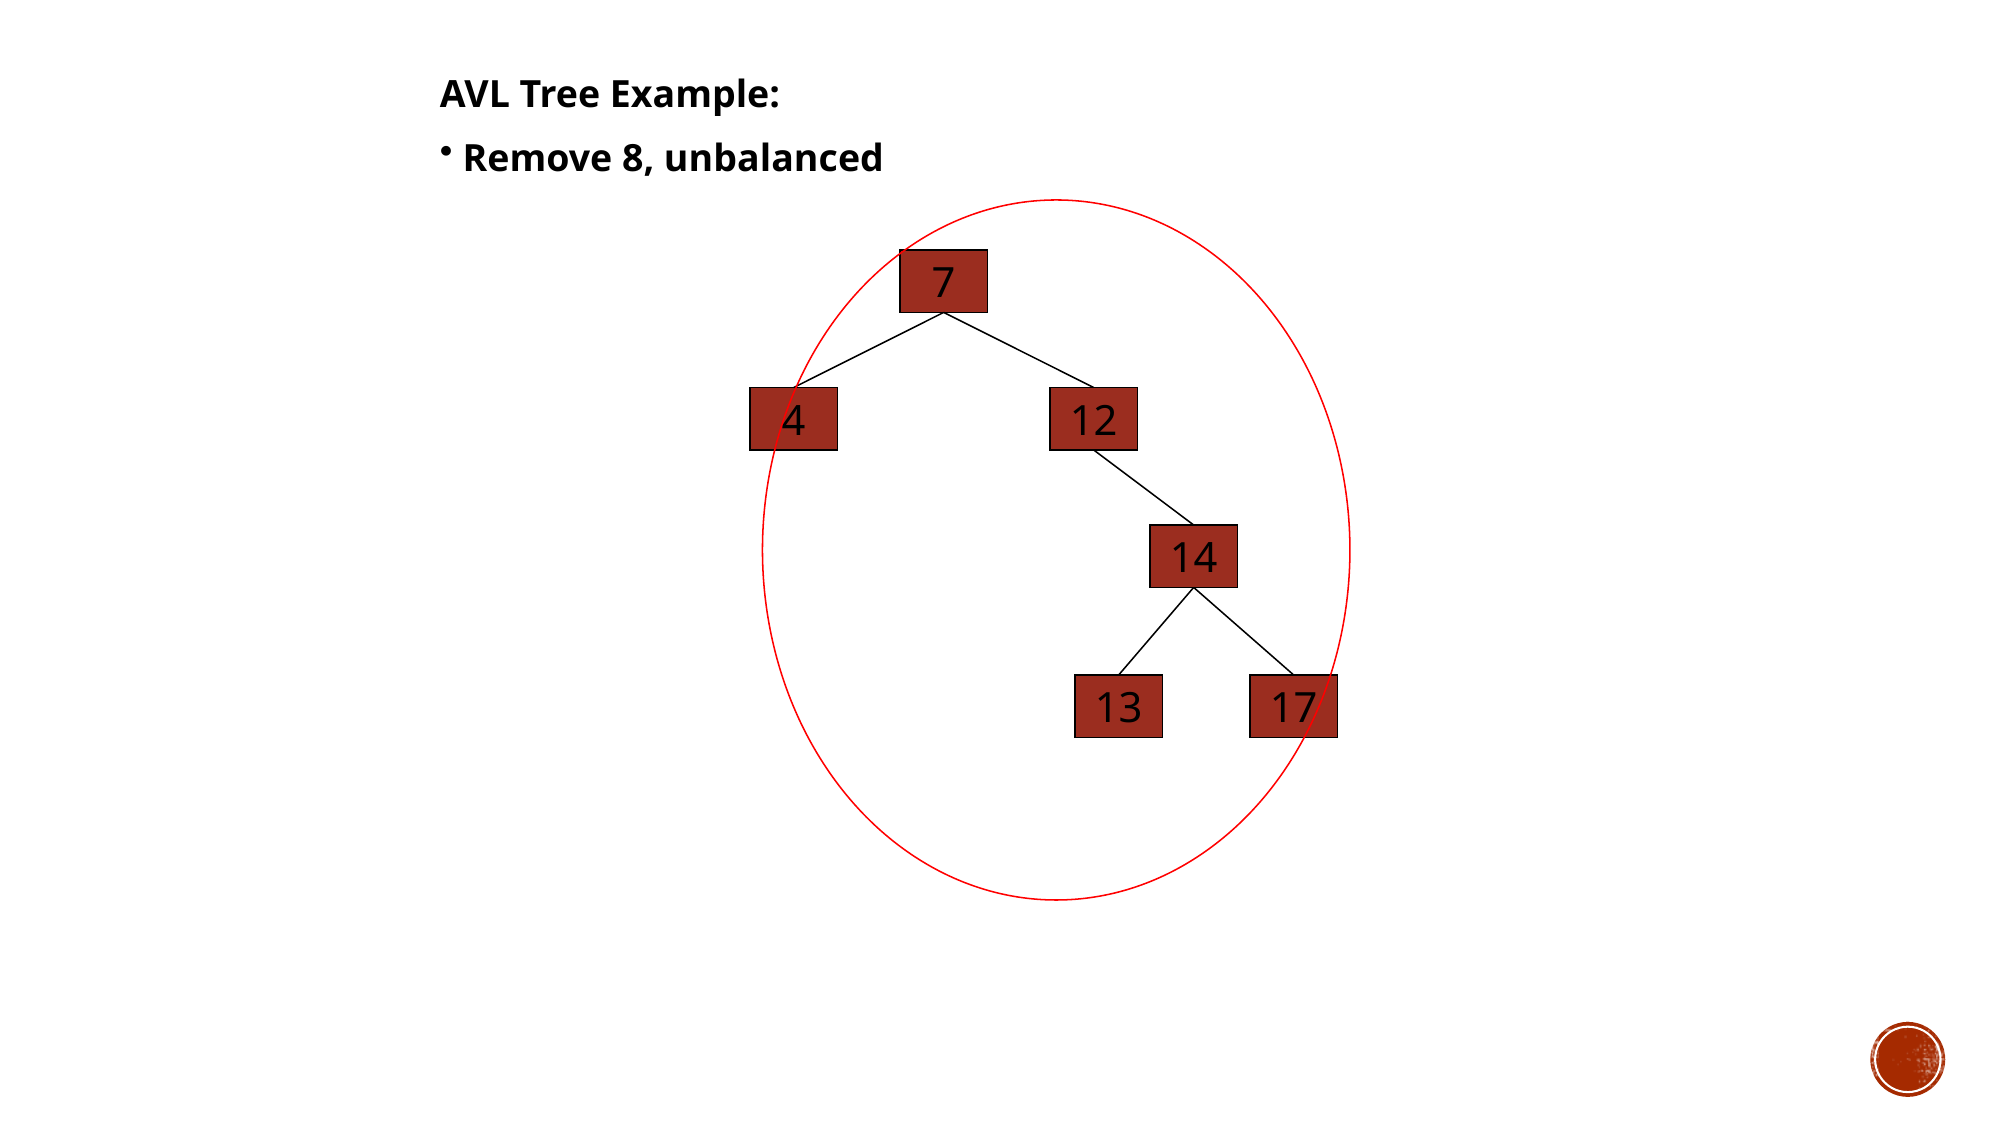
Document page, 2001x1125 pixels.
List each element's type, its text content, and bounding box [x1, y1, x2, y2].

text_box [1096, 452, 1192, 523]
text_box 4 [749, 387, 794, 450]
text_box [1195, 588, 1293, 674]
text_box AVL Tree Example: Remove 8, unbalanced [424, 62, 1688, 186]
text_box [946, 314, 1092, 385]
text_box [796, 314, 942, 385]
text_box 17 [1305, 674, 1338, 738]
text_box [762, 199, 1350, 901]
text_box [1121, 589, 1193, 674]
